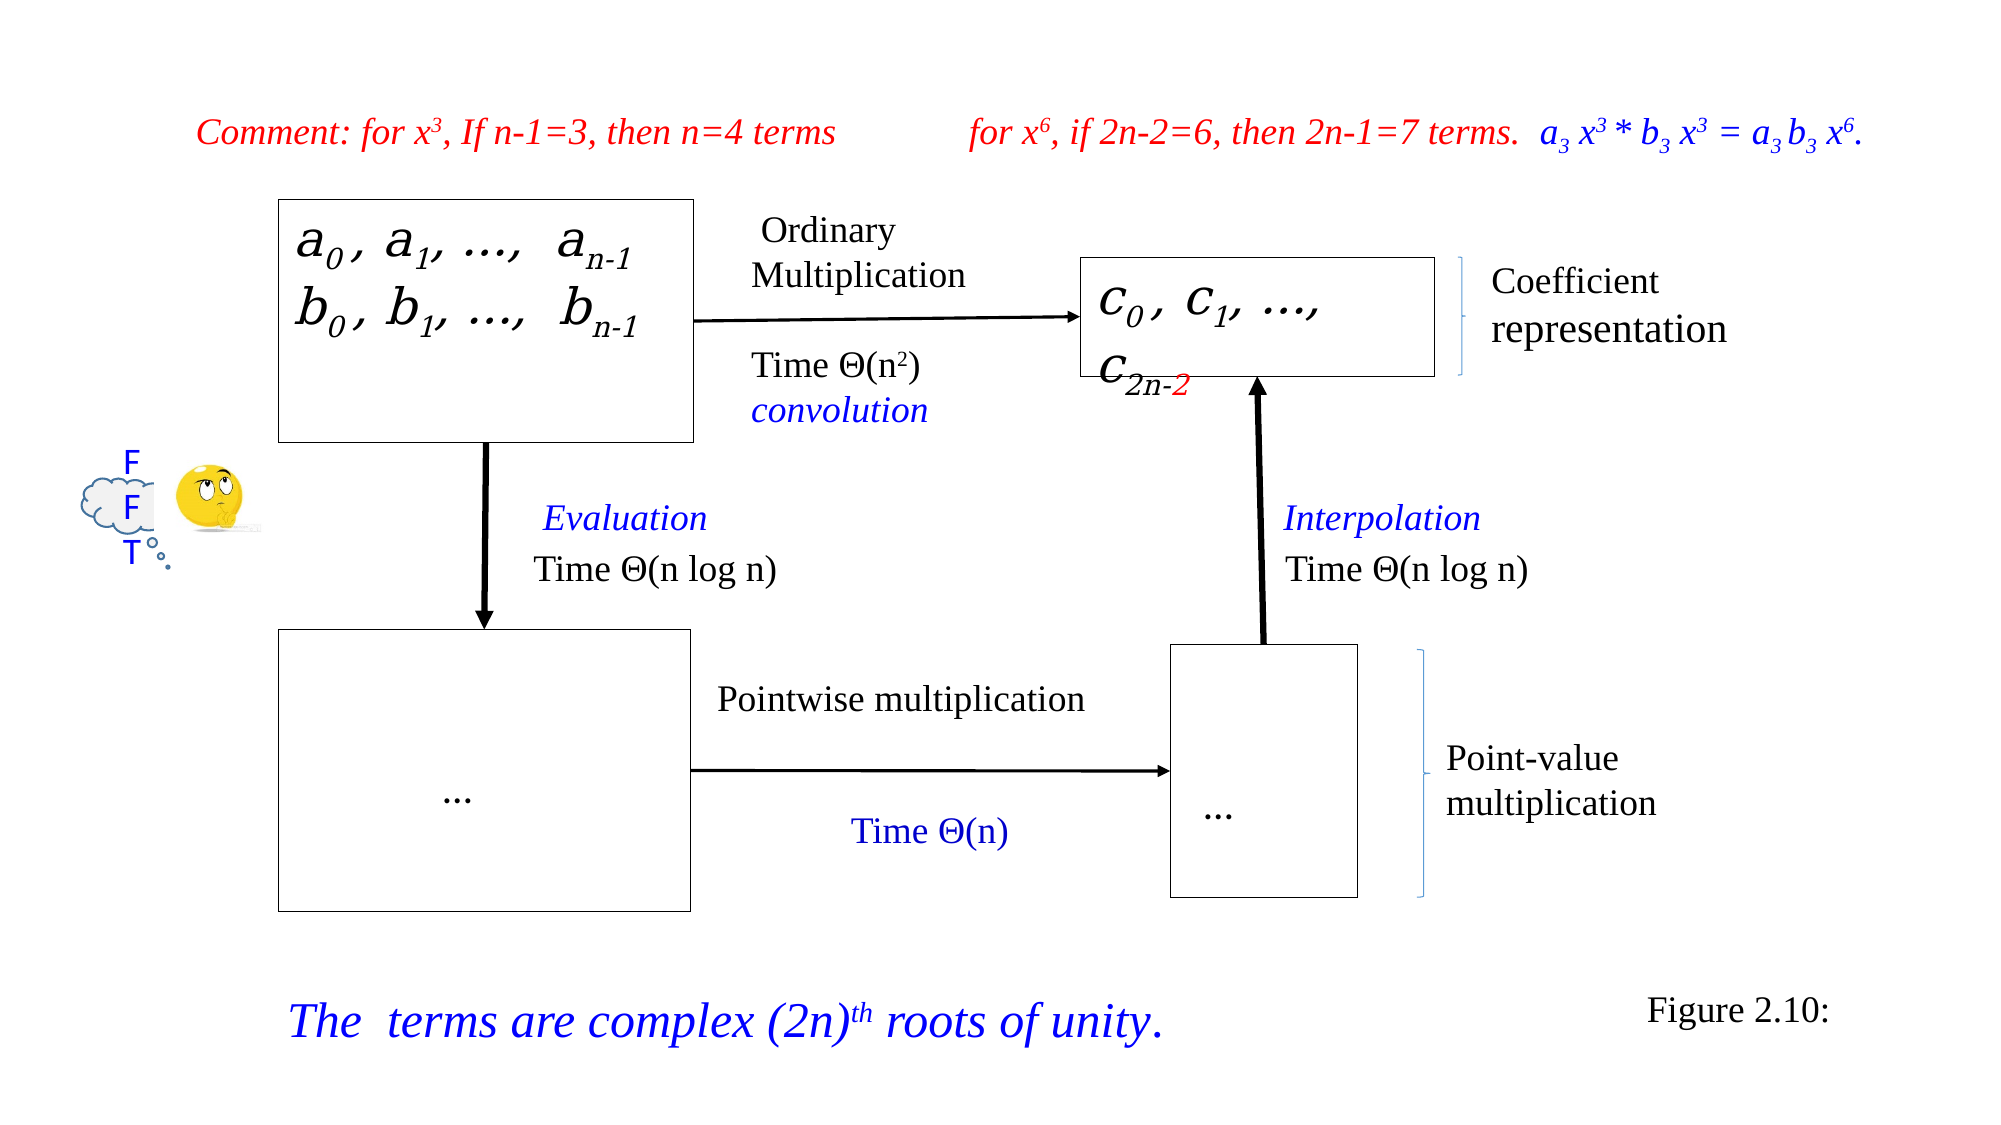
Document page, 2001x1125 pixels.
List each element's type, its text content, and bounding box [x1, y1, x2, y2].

text_box Point-value multiplication [1431, 725, 1673, 856]
text_box Pointwise multiplication [702, 666, 1101, 726]
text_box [1257, 376, 1264, 645]
text_box Comment: for x3, If n-1=3, then n=4 terms for x6, if 2n-2=6, then 2n-1=7 terms. a3 x3 * b3 x3 = a3 b3 x6. [180, 99, 1894, 166]
text_box FFT [146, 536, 159, 549]
text_box [1457, 256, 1466, 376]
text_box Evaluation Interpolation Time Θ(n log n) Time Θ(n log n) [1264, 478, 1559, 597]
text_box [1416, 648, 1431, 898]
text_box FFT [156, 552, 166, 561]
text_box Figure 2.10: [1632, 977, 1856, 1038]
text_box Evaluation Interpolation Time Θ(n log n) Time Θ(n log n) [509, 478, 1257, 597]
text_box c0 , c1, …, c2n-2 [1080, 257, 1435, 377]
picture [154, 460, 264, 535]
text_box FFT [80, 477, 154, 535]
text_box Coefficient representation [1476, 248, 1743, 359]
text_box a0 , a1, …, an-1 b0 , b1, …, bn-1 [278, 199, 694, 443]
text_box Time Θ(n) [836, 798, 1025, 859]
text_box Ordinary Multiplication Time Θ(n2) convolution [736, 321, 1067, 438]
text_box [693, 316, 1080, 321]
text_box Ordinary Multiplication Time Θ(n2) convolution [736, 197, 1067, 316]
